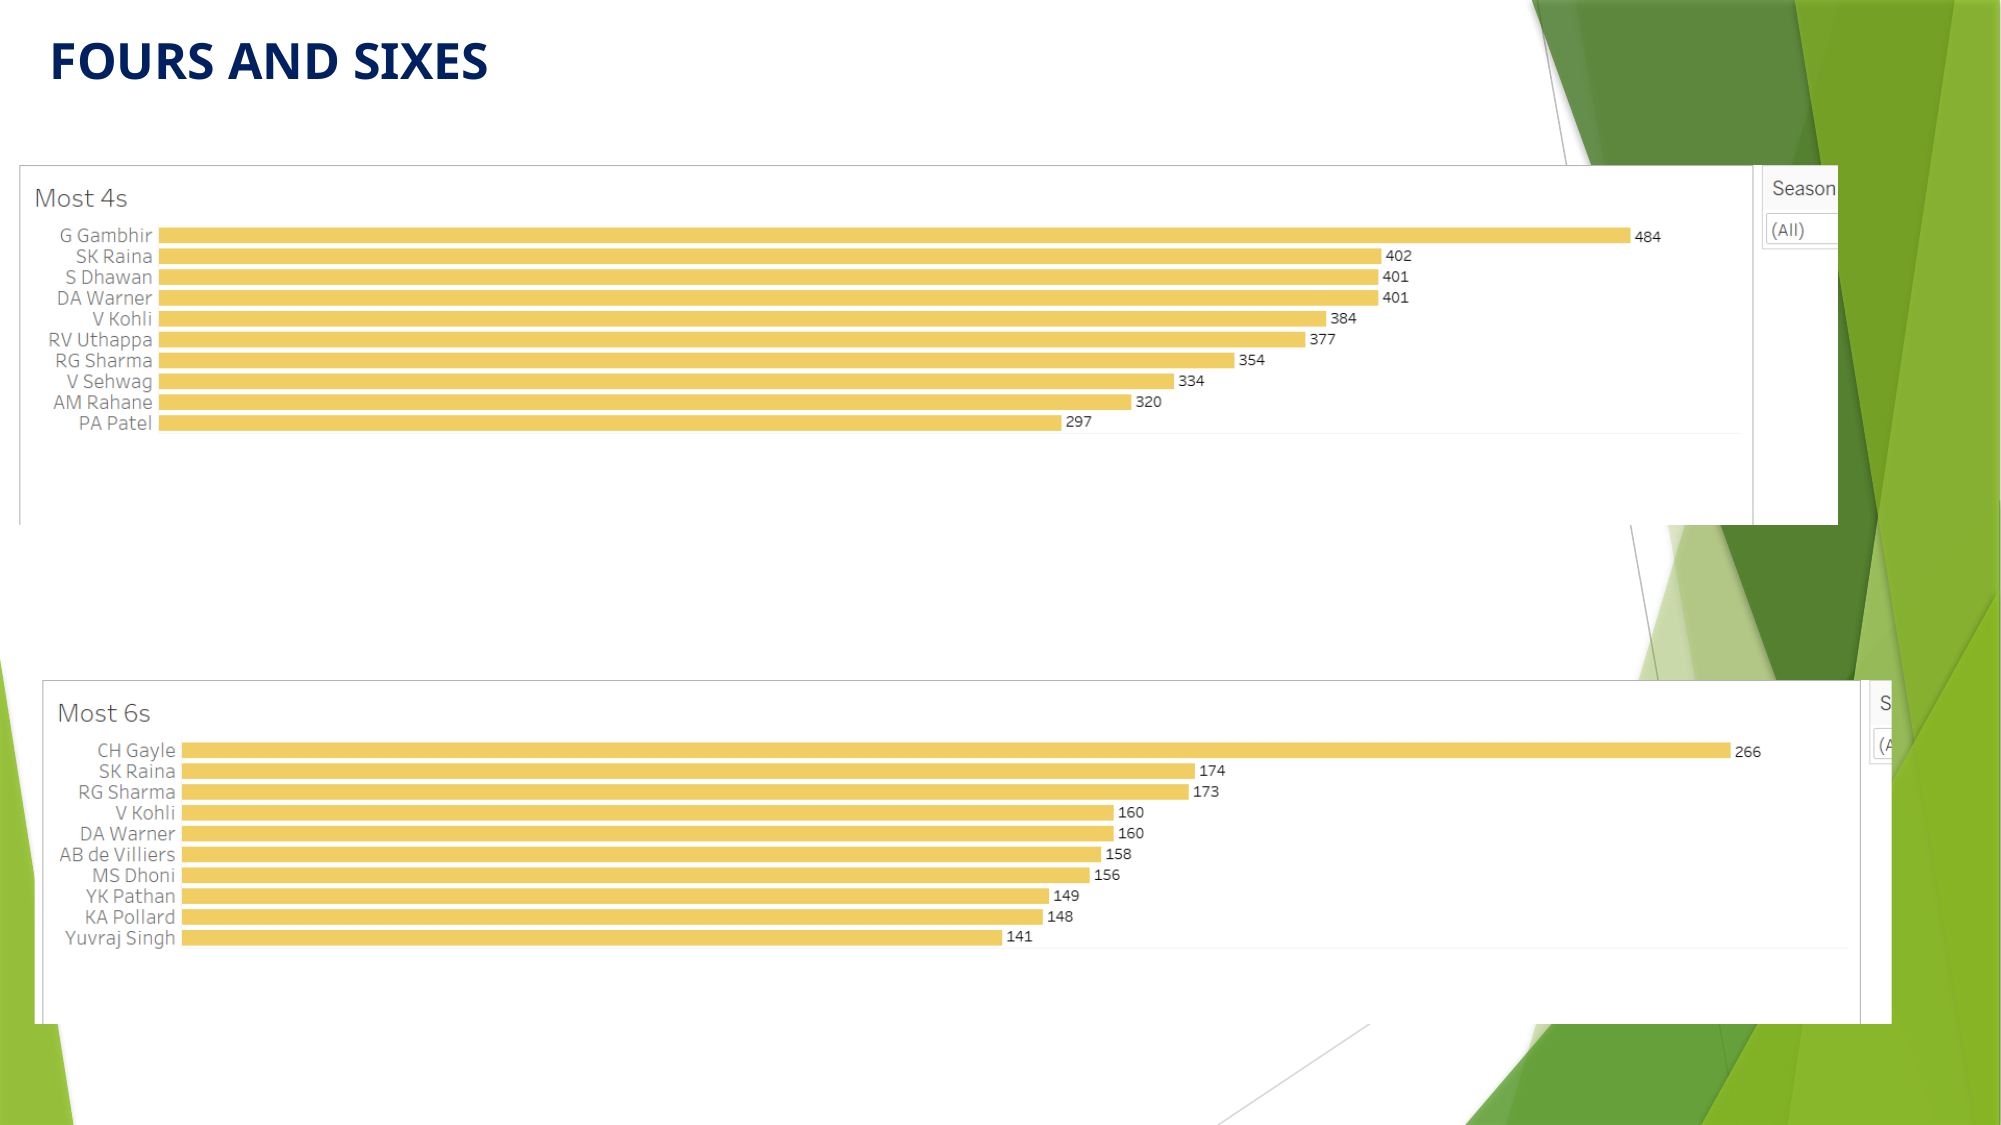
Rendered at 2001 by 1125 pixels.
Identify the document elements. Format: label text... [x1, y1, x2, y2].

text_box FOURS AND SIXES [34, 22, 856, 97]
picture [34, 679, 1893, 1024]
picture [10, 165, 1839, 525]
